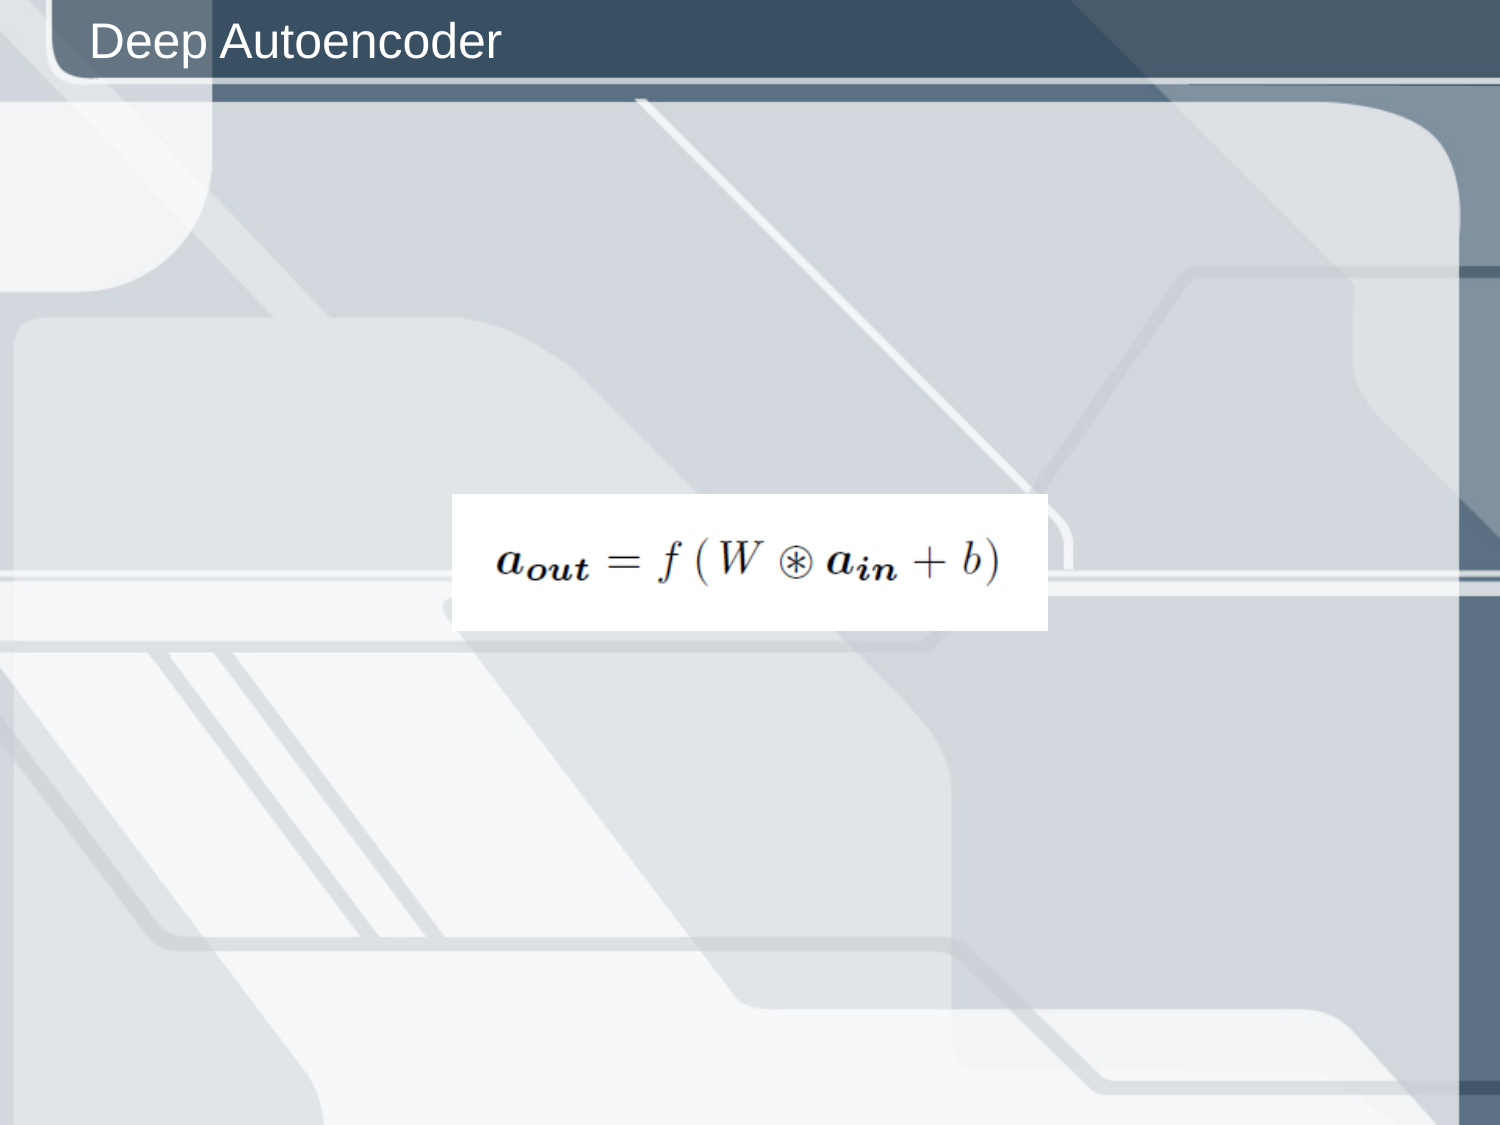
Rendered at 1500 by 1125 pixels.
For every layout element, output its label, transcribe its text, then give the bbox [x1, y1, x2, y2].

picture [0, 0, 1500, 1125]
text_box Deep Autoencoder [73, 0, 1449, 77]
